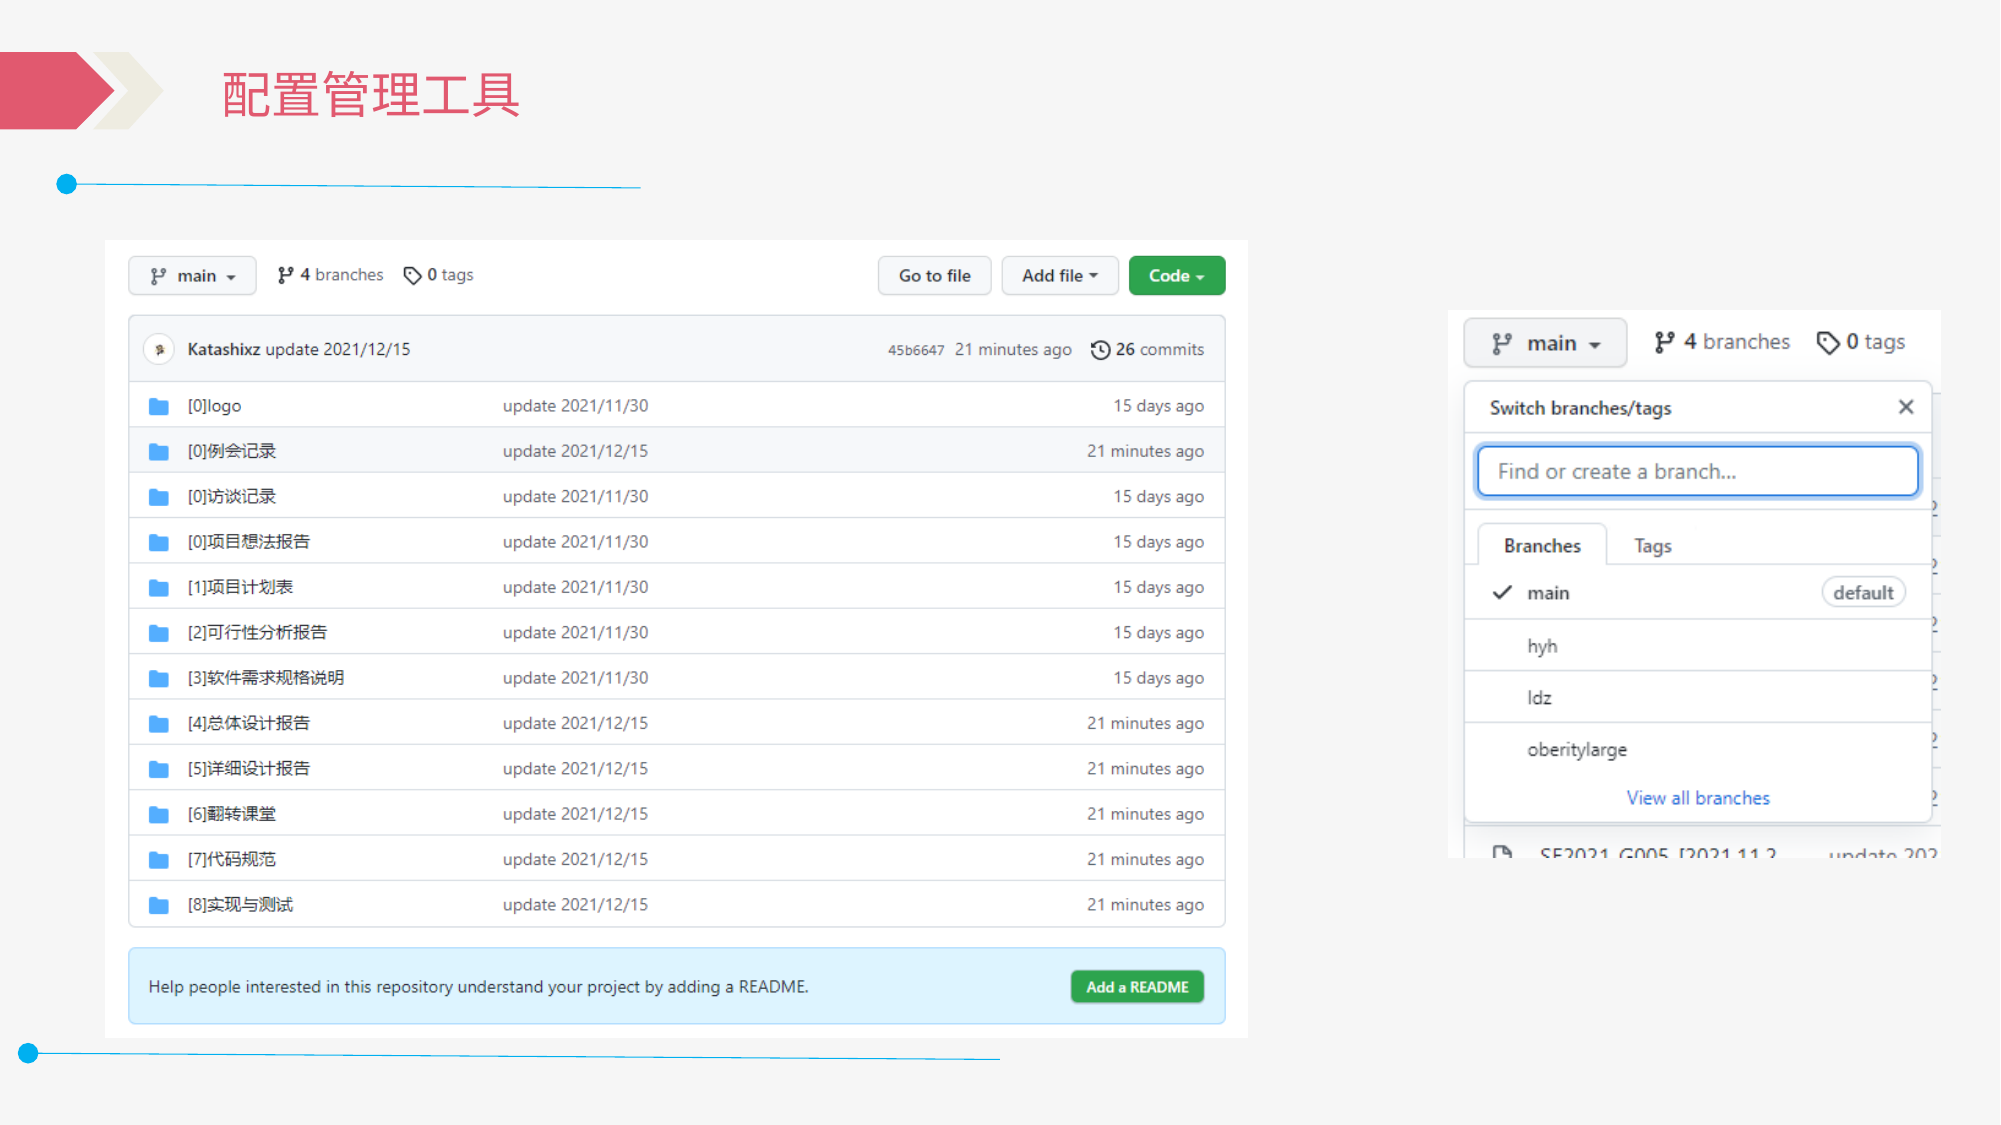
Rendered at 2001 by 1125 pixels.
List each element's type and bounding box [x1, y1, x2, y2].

picture [1448, 310, 1941, 858]
text_box [195, 44, 1310, 132]
picture [105, 240, 1248, 1038]
text_box [28, 1053, 1000, 1060]
text_box [66, 184, 641, 188]
